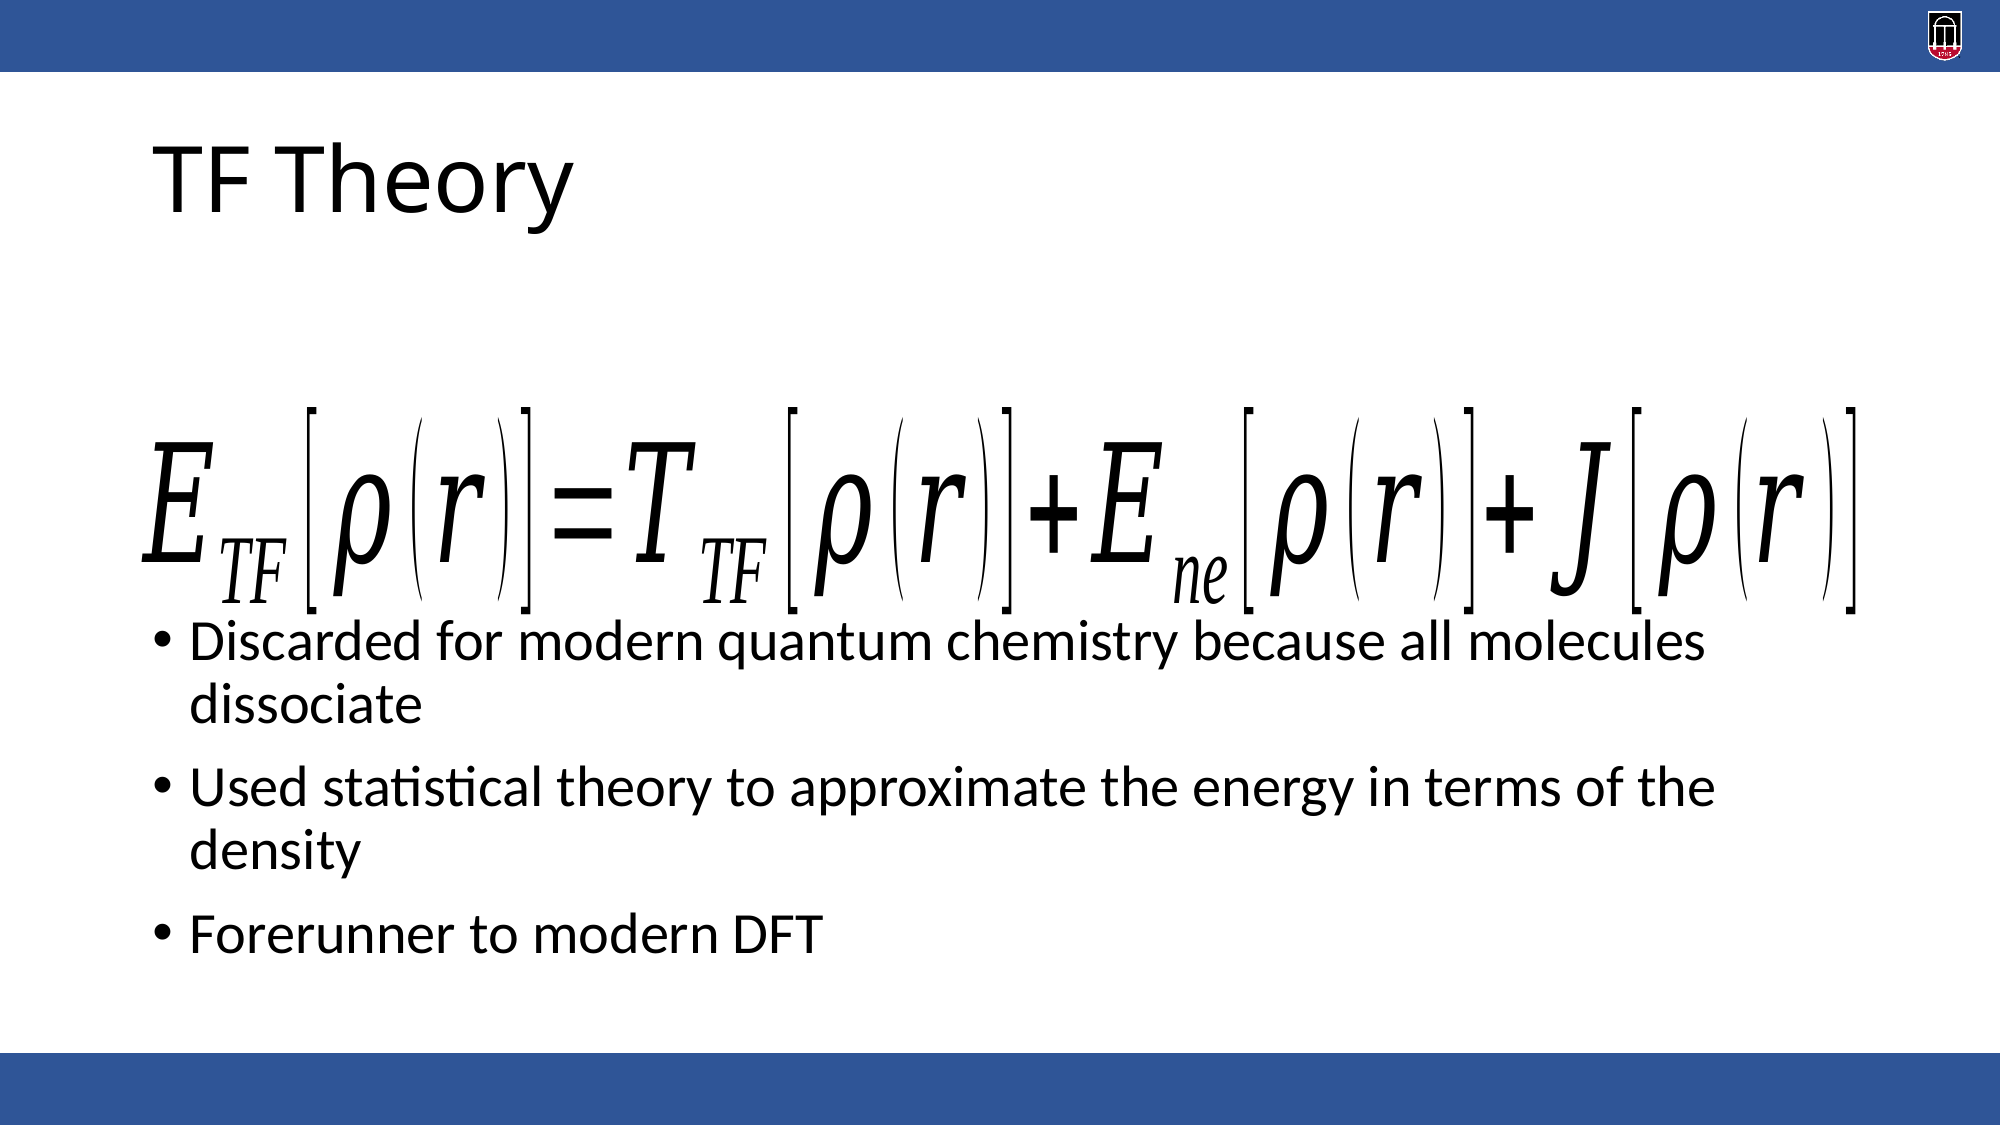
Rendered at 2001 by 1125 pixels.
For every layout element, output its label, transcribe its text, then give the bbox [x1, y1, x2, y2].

title TF Theory [137, 109, 1863, 257]
list Discarded for modern quantum chemistry because all molecules dissociate Used statistical theory to approximate the energy in terms of the density Forerunner to modern DFT [137, 602, 1863, 1001]
picture [1891, 11, 2000, 62]
